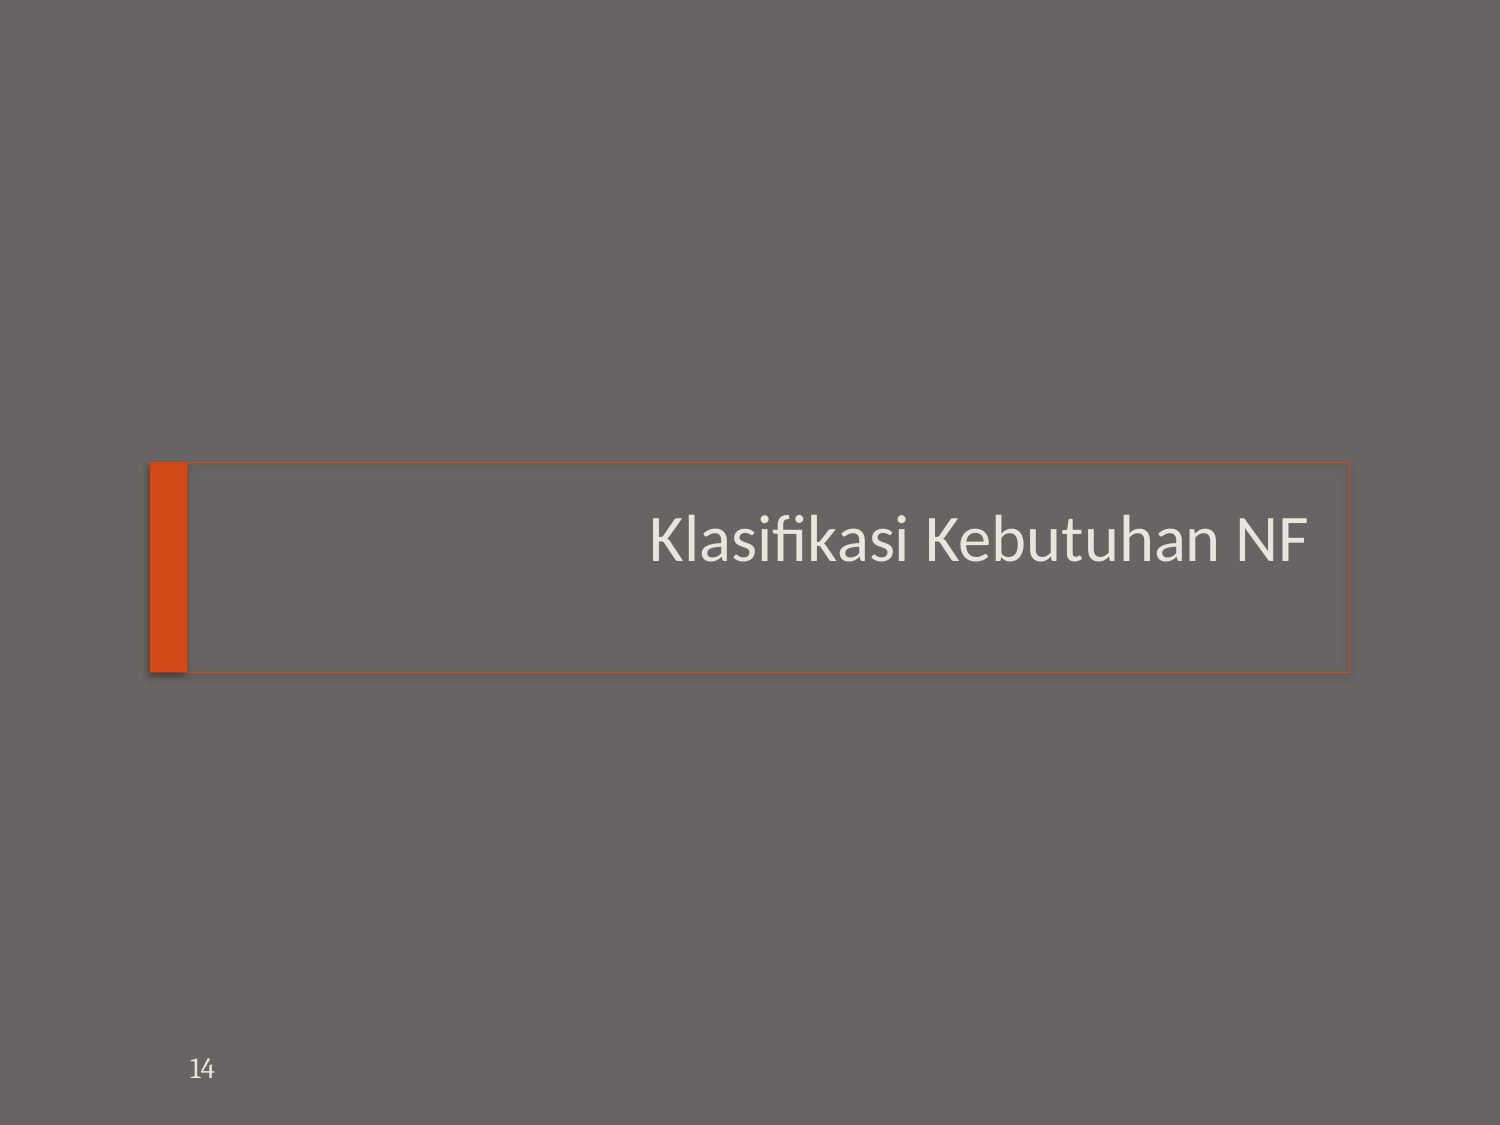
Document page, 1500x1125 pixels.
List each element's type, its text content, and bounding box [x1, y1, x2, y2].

title Klasifikasi Kebutuhan NF [200, 487, 1325, 663]
slide_number 14 [175, 1042, 425, 1103]
